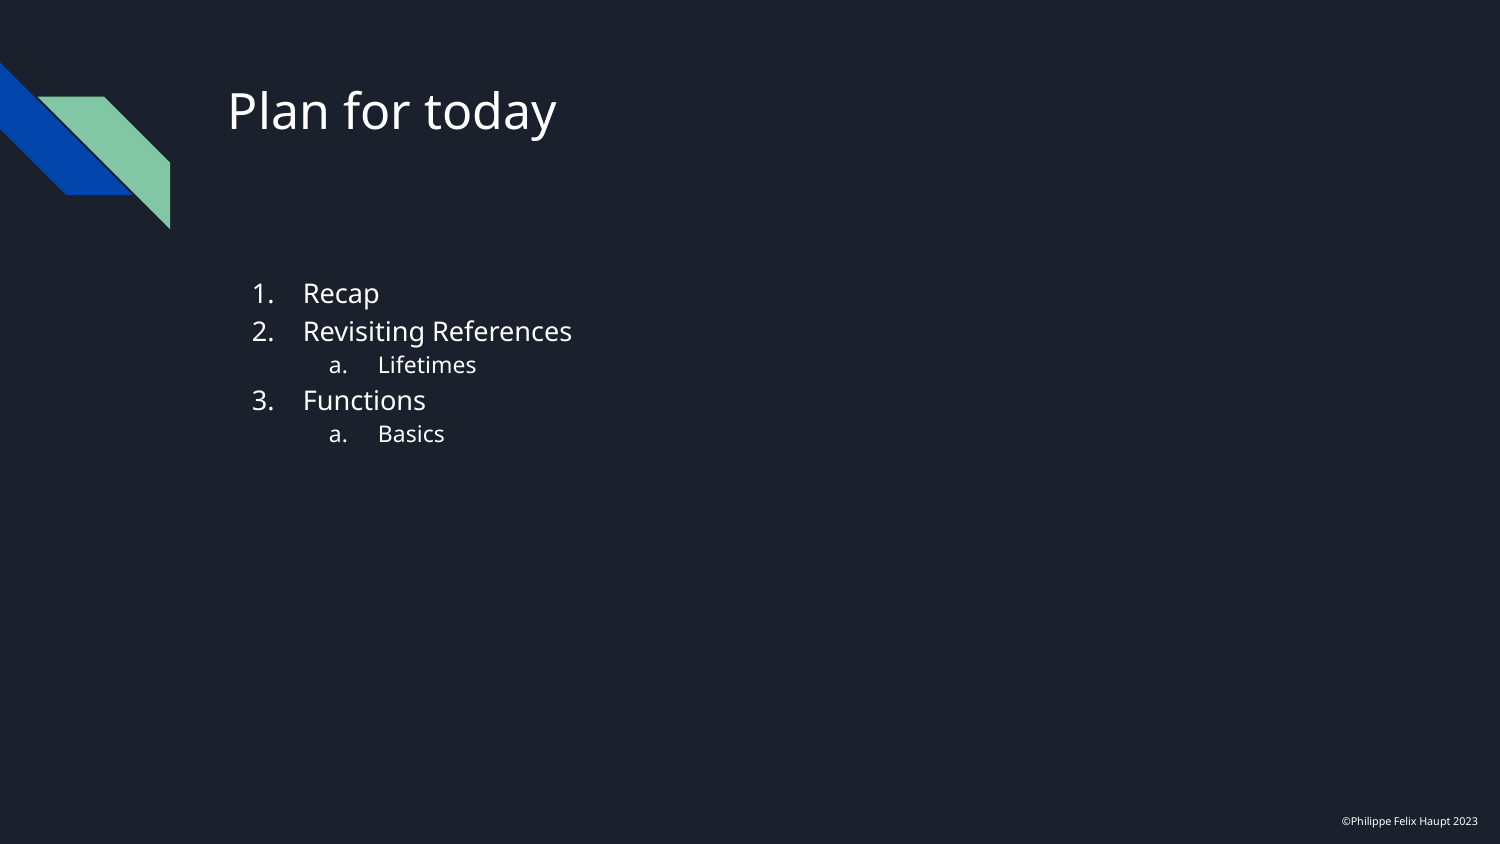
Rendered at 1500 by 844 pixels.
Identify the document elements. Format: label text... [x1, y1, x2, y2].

text_box ©Philippe Felix Haupt 2023 [1326, 801, 1500, 844]
list Recap Revisiting References Lifetimes Functions Basics [212, 257, 1368, 735]
title Plan for today [212, 64, 1368, 215]
